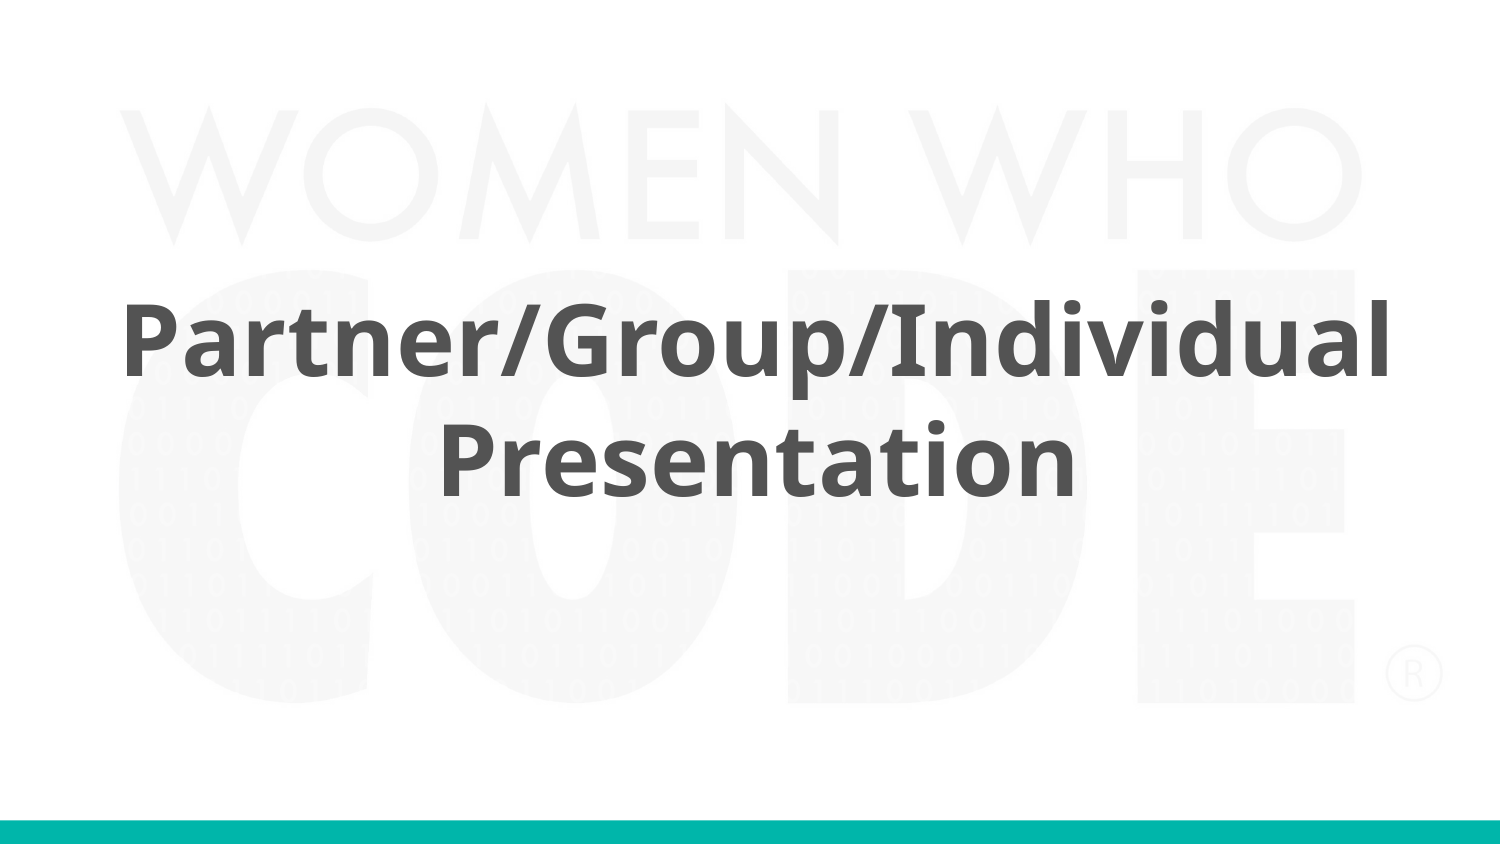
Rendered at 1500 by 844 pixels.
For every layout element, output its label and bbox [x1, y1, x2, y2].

picture [0, 56, 1500, 757]
